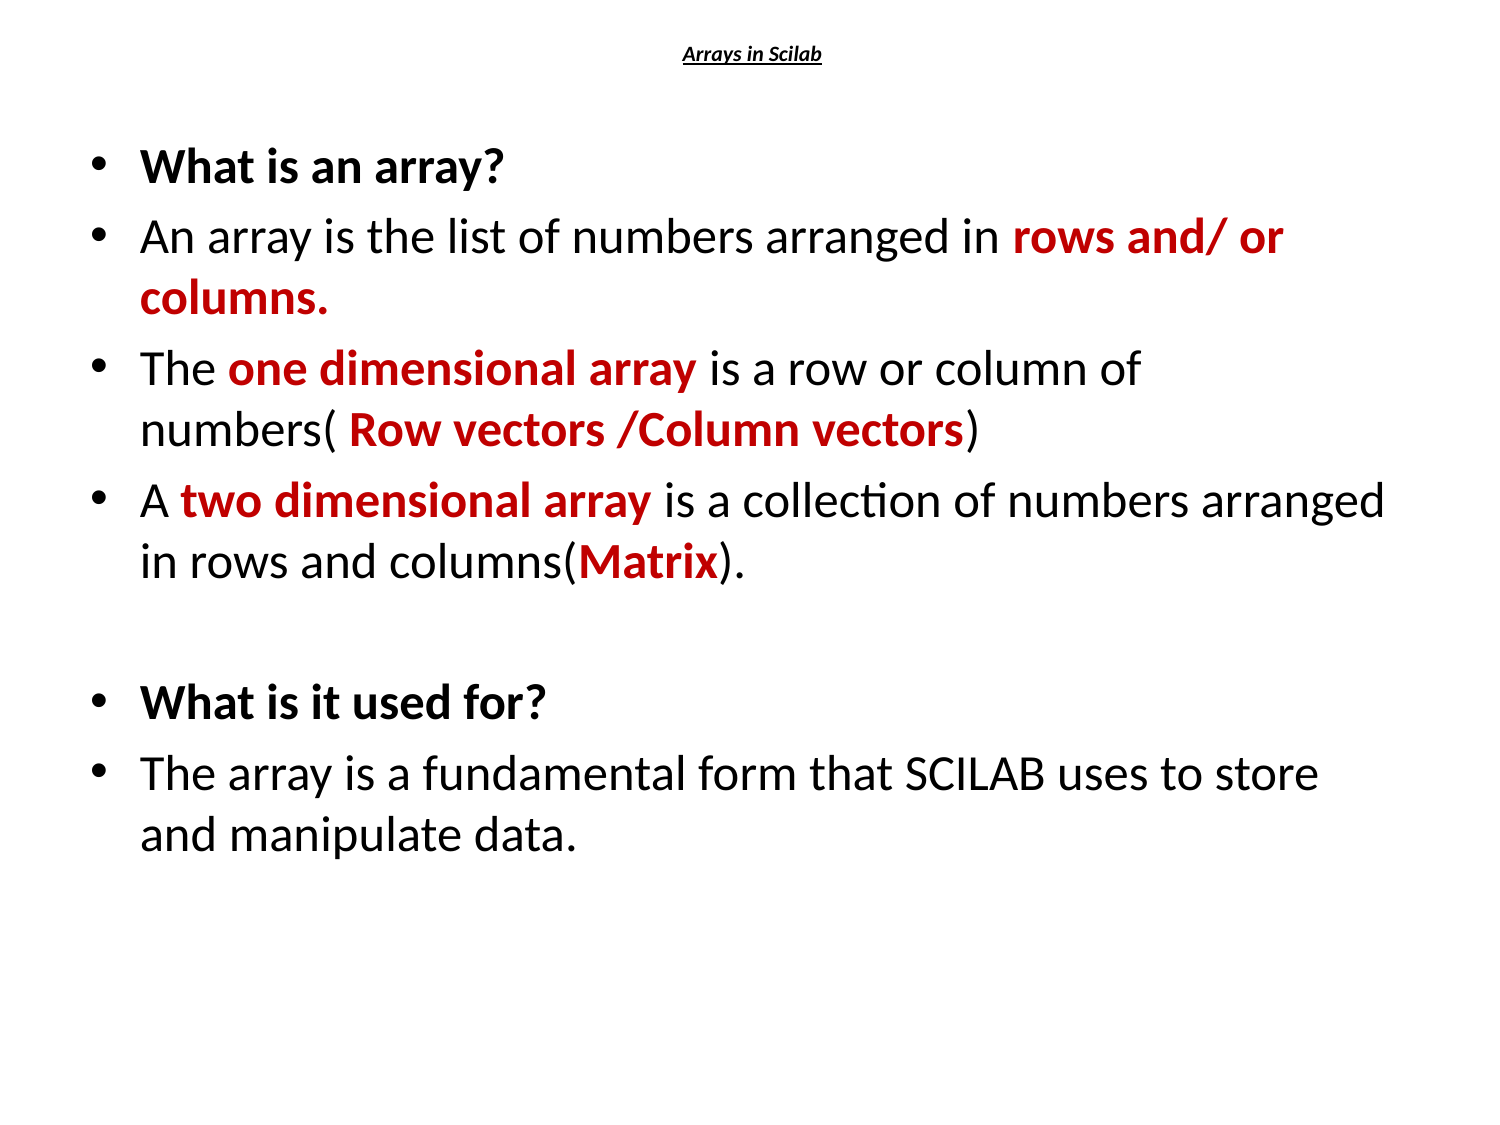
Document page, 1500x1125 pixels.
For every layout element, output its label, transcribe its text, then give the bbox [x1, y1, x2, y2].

list What is an array? An array is the list of numbers arranged in rows and/ or columns. The one dimensional array is a row or column of numbers( Row vectors /Column vectors) A two dimensional array is a collection of numbers arranged in rows and columns(Matrix). What is it used for? The array is a fundamental form that SCILAB uses to store and manipulate data. [75, 125, 1425, 1125]
title Arrays in Scilab [75, 0, 1425, 100]
